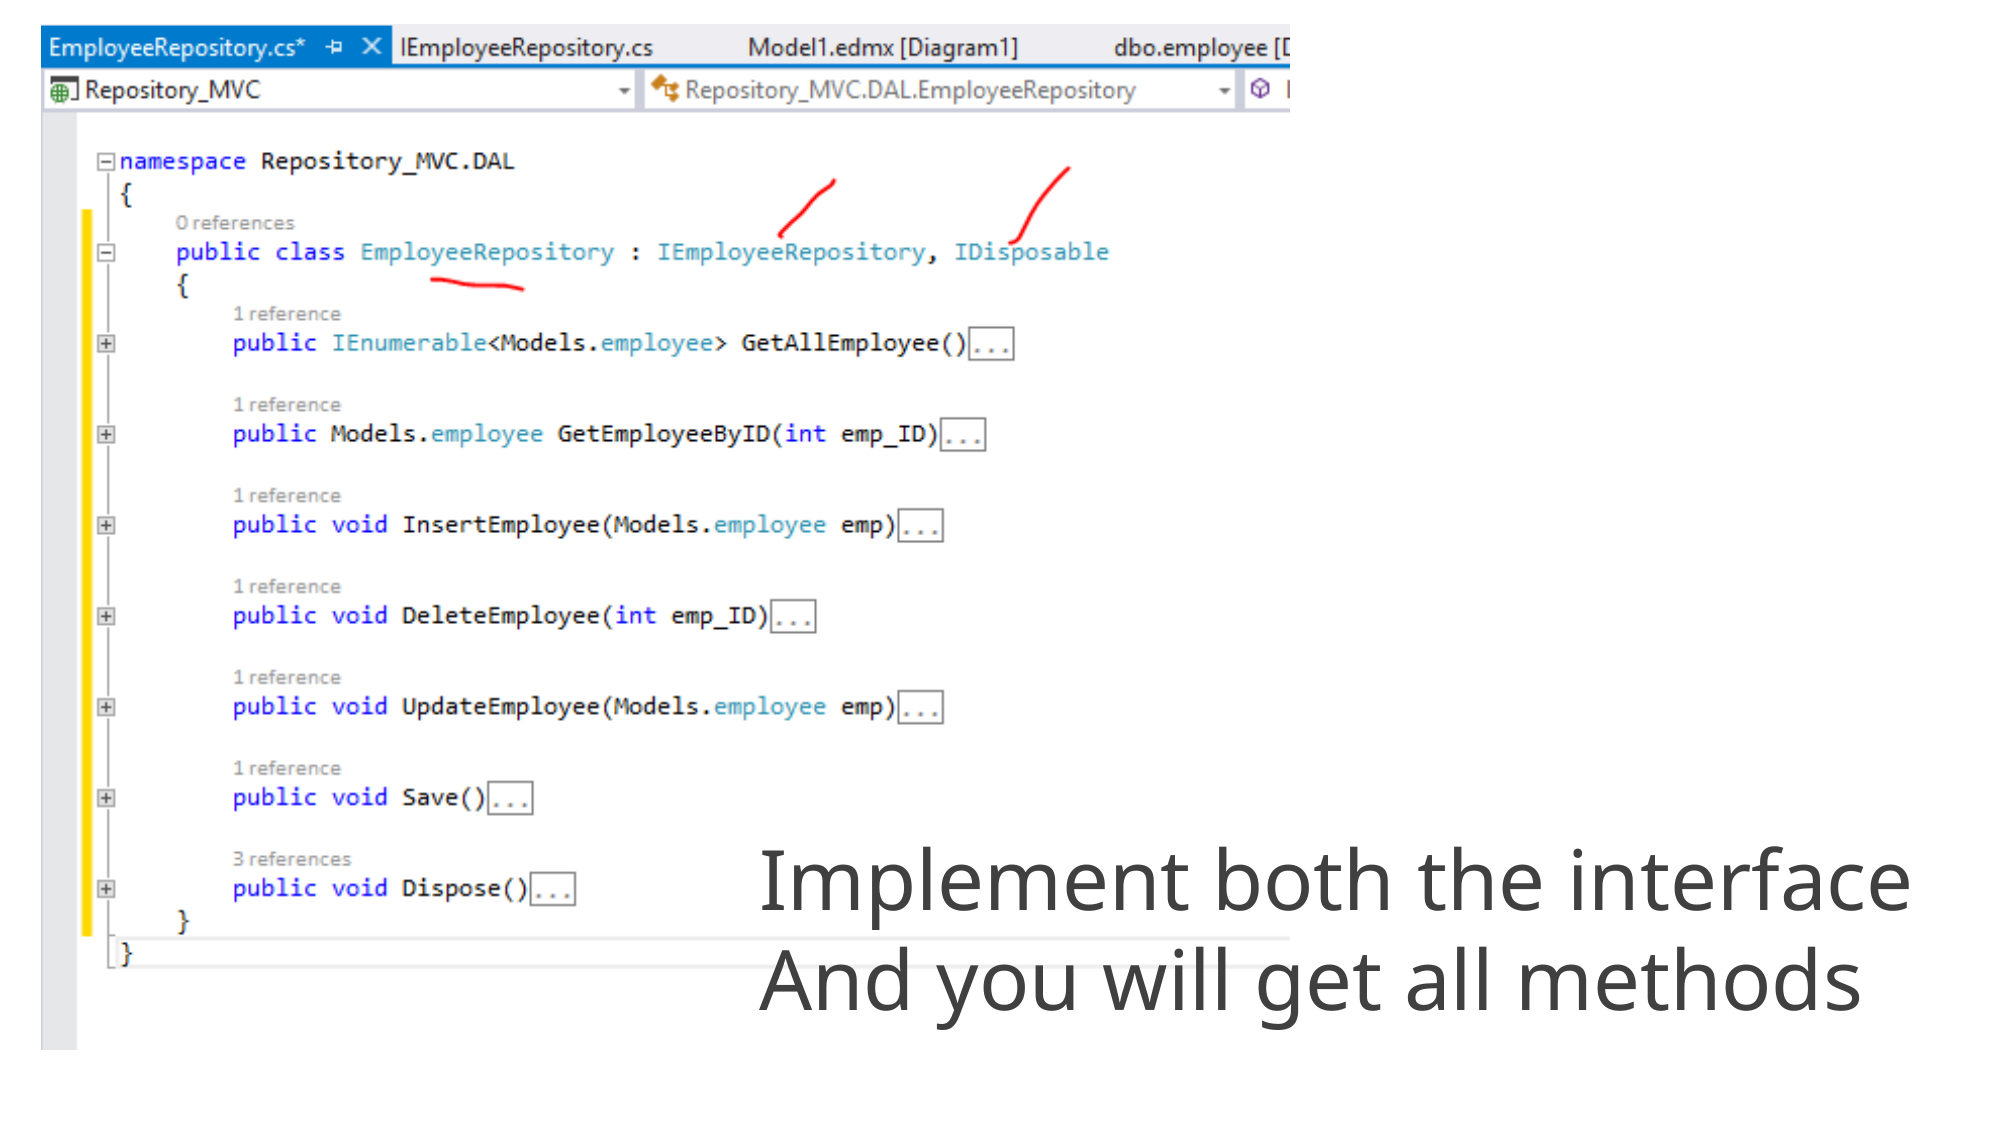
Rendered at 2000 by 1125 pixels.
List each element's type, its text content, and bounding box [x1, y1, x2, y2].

text_box Implement both the interface And you will get all methods [1294, 827, 1915, 1028]
picture [40, 23, 1290, 1051]
